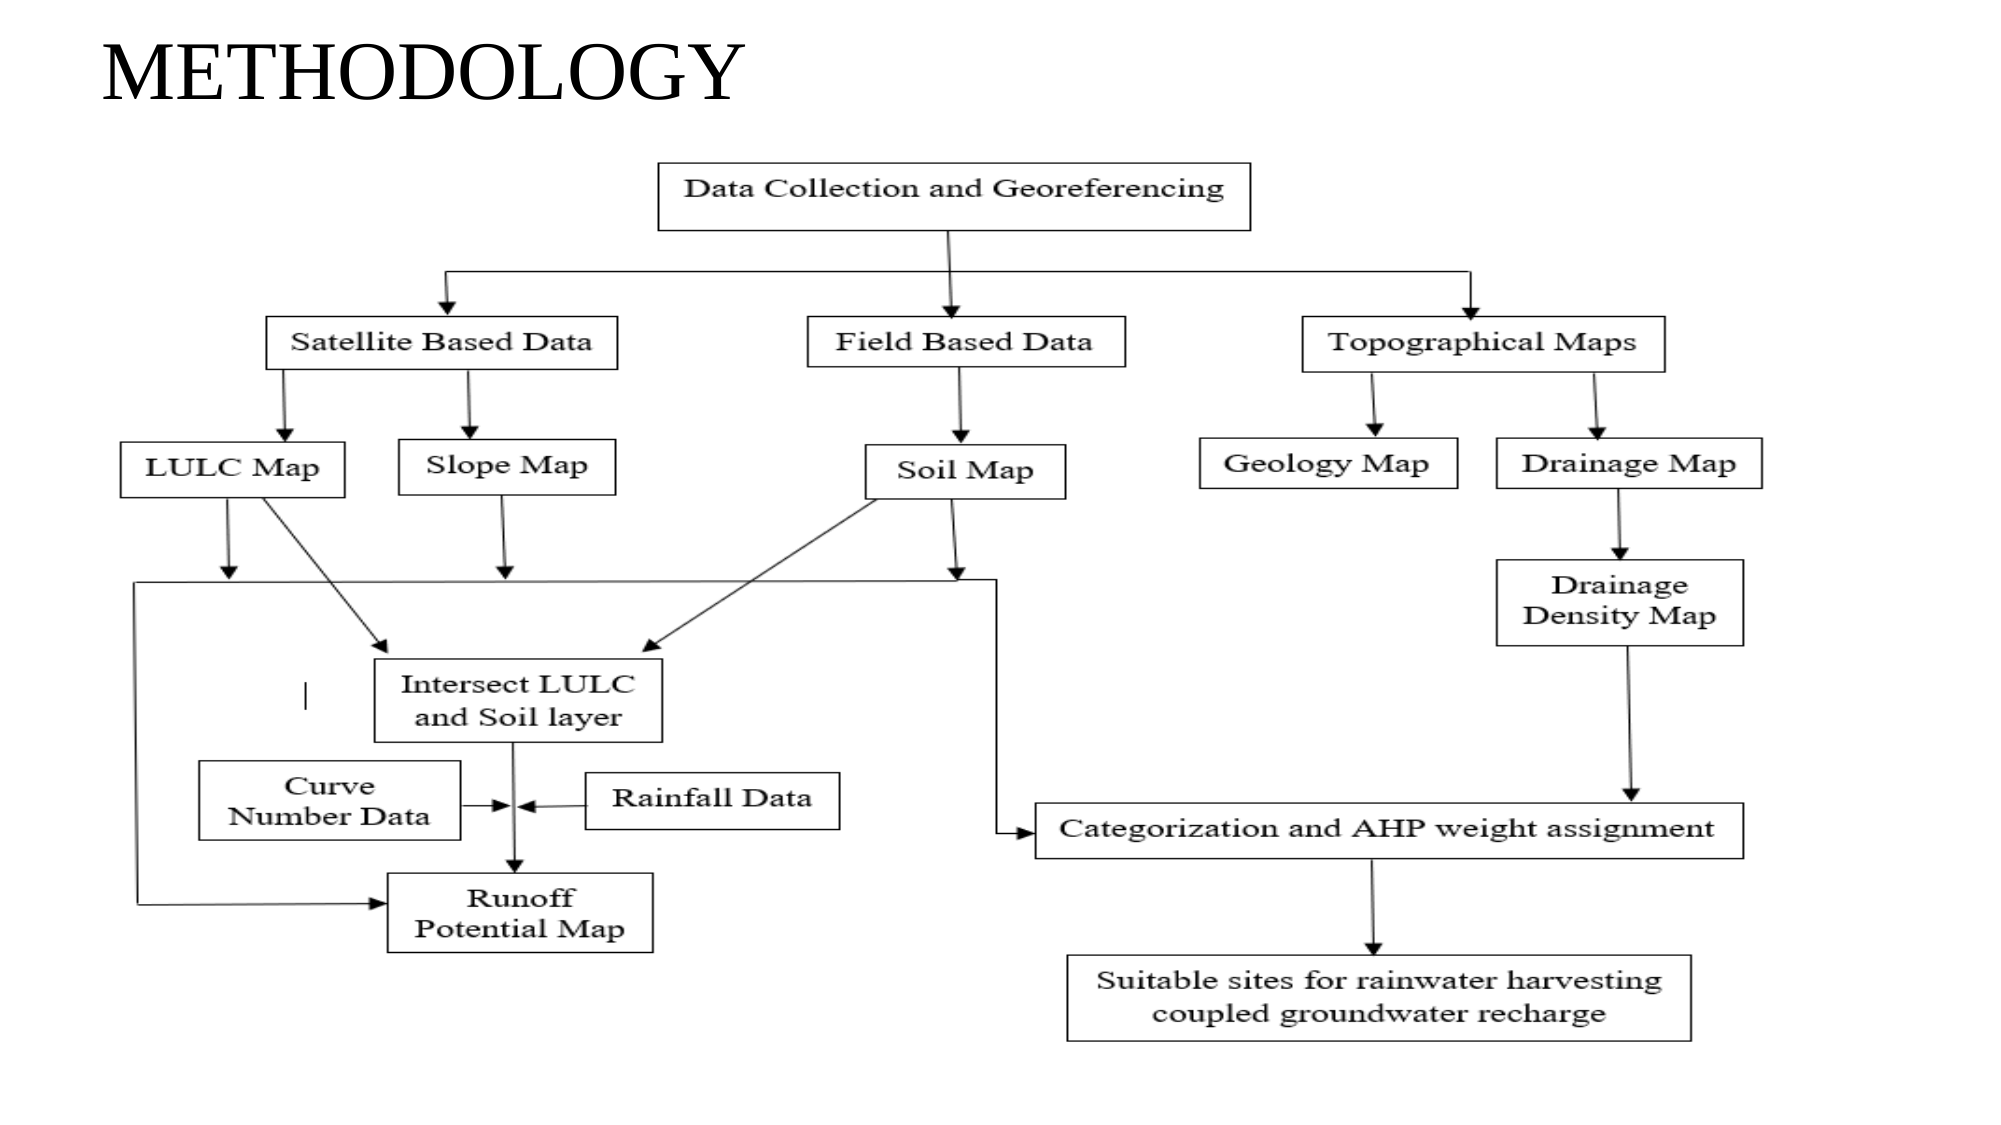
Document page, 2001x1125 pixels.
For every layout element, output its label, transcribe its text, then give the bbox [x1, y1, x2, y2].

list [86, 114, 1842, 1067]
title METHODOLOGY [86, 15, 1863, 130]
